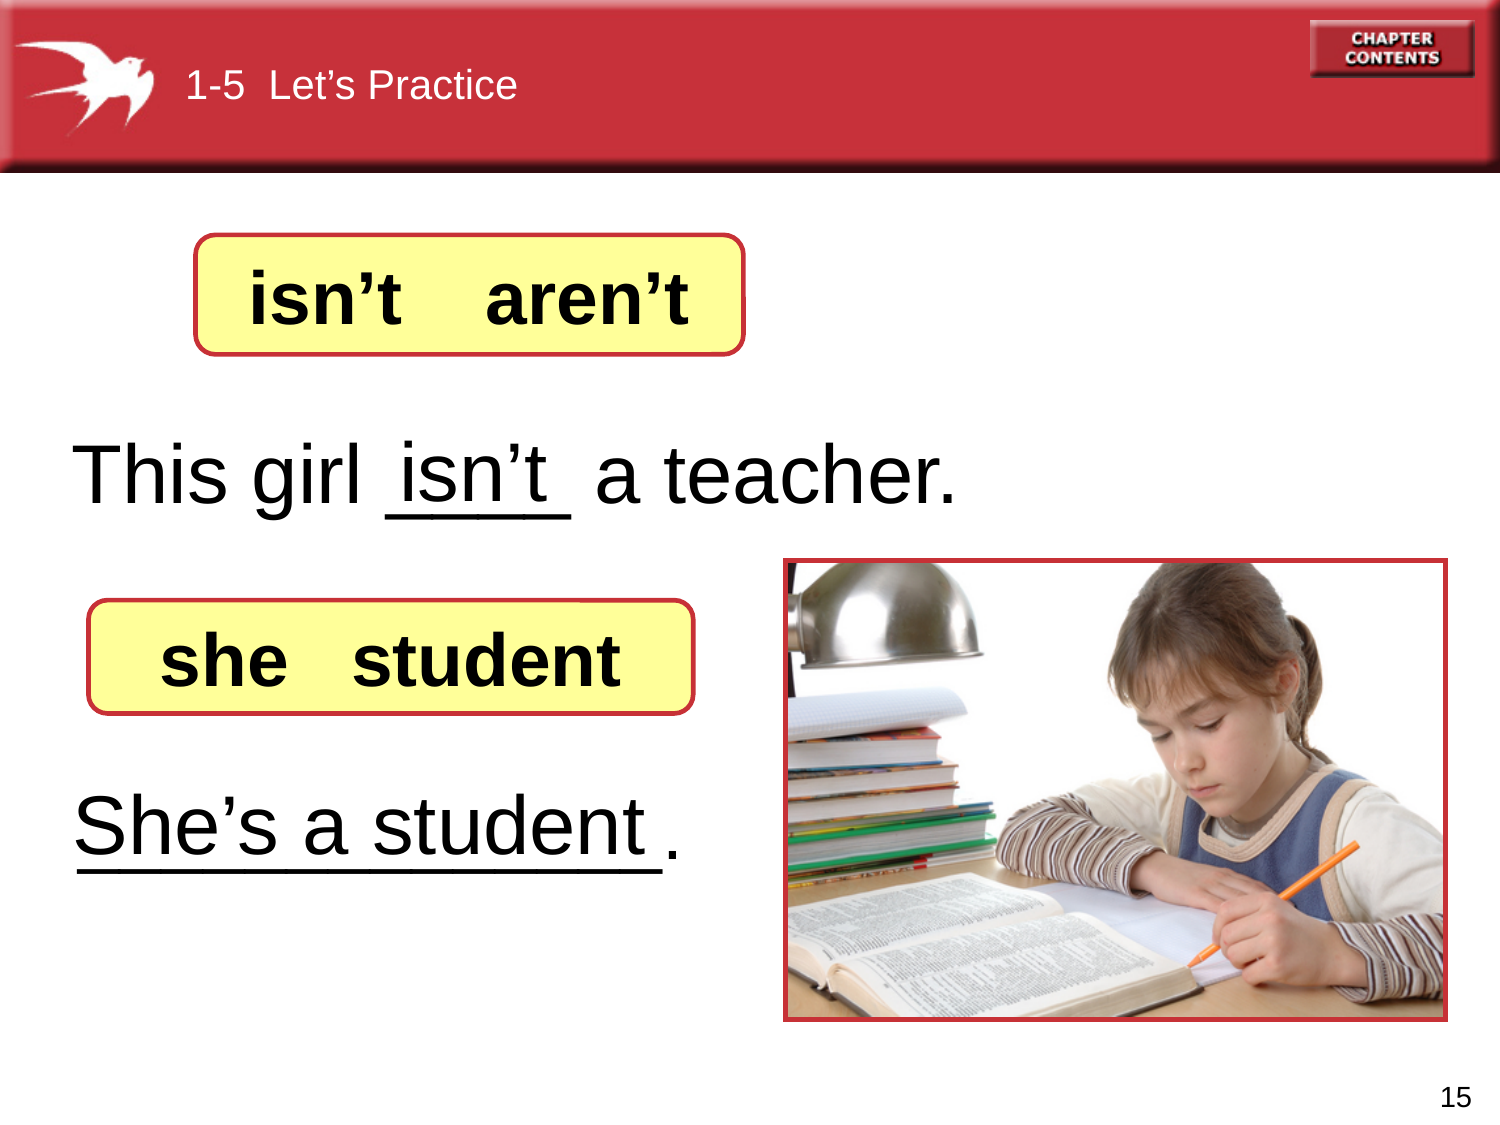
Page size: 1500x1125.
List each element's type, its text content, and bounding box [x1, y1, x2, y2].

text_box ______________. [63, 776, 706, 882]
picture [0, 0, 1500, 173]
text_box isn’t [384, 411, 568, 526]
slide_number 15 [1136, 1070, 1488, 1125]
text_box 1-5 Let’s Practice [170, 50, 1343, 115]
text_box She’s a student [58, 764, 661, 879]
text_box she student [88, 600, 694, 714]
text_box isn’t aren’t [195, 234, 744, 355]
picture [787, 562, 1444, 1018]
text_box This girl ____ a teacher. [56, 403, 914, 538]
